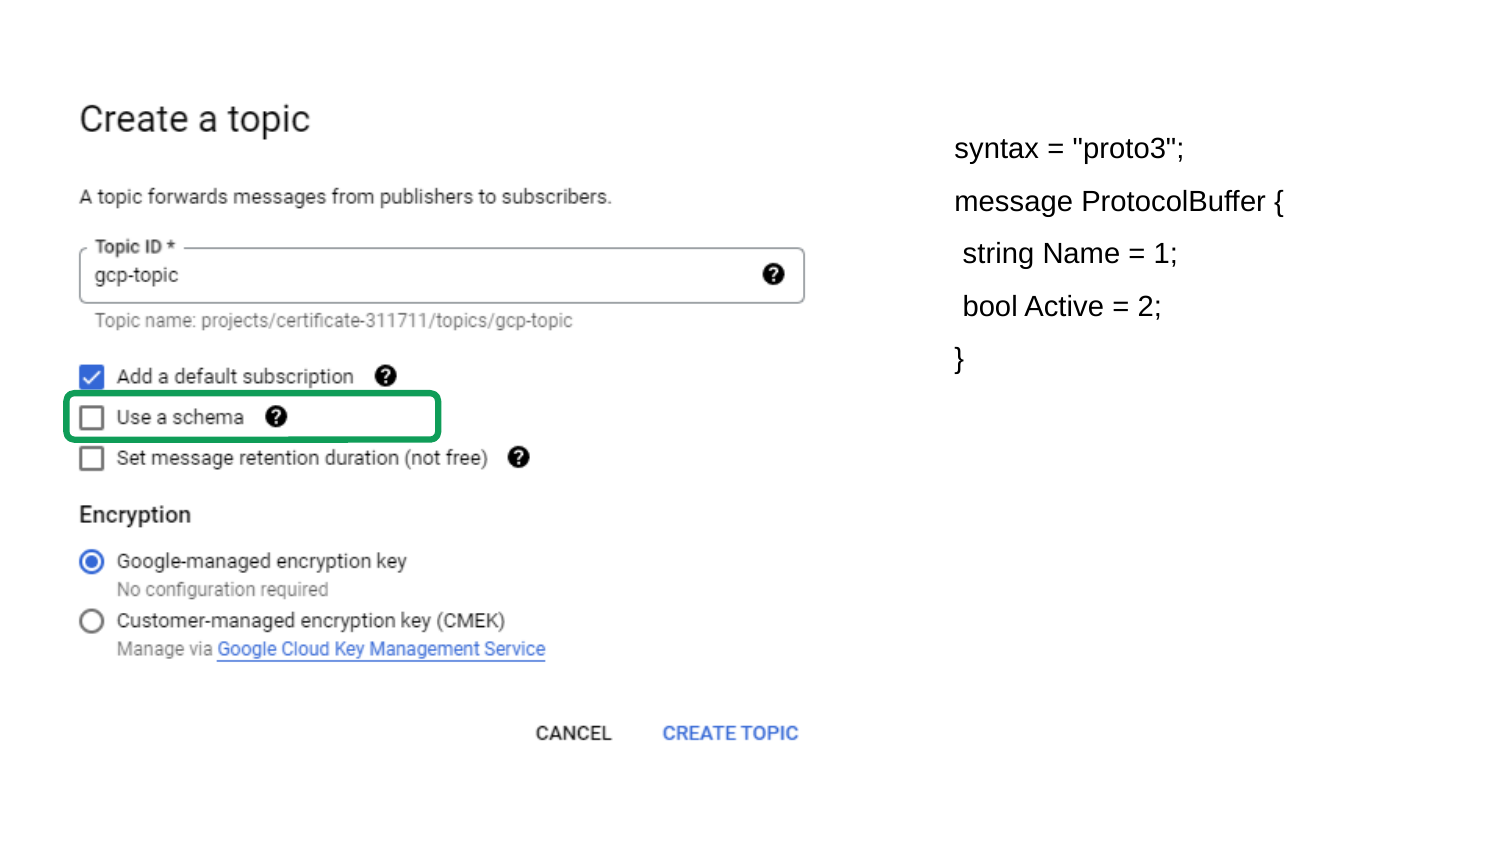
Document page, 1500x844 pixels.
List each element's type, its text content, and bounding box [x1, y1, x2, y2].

text_box syntax = "proto3"; message ProtocolBuffer { string Name = 1; bool Active = 2; } [939, 104, 1371, 382]
picture [44, 59, 838, 784]
